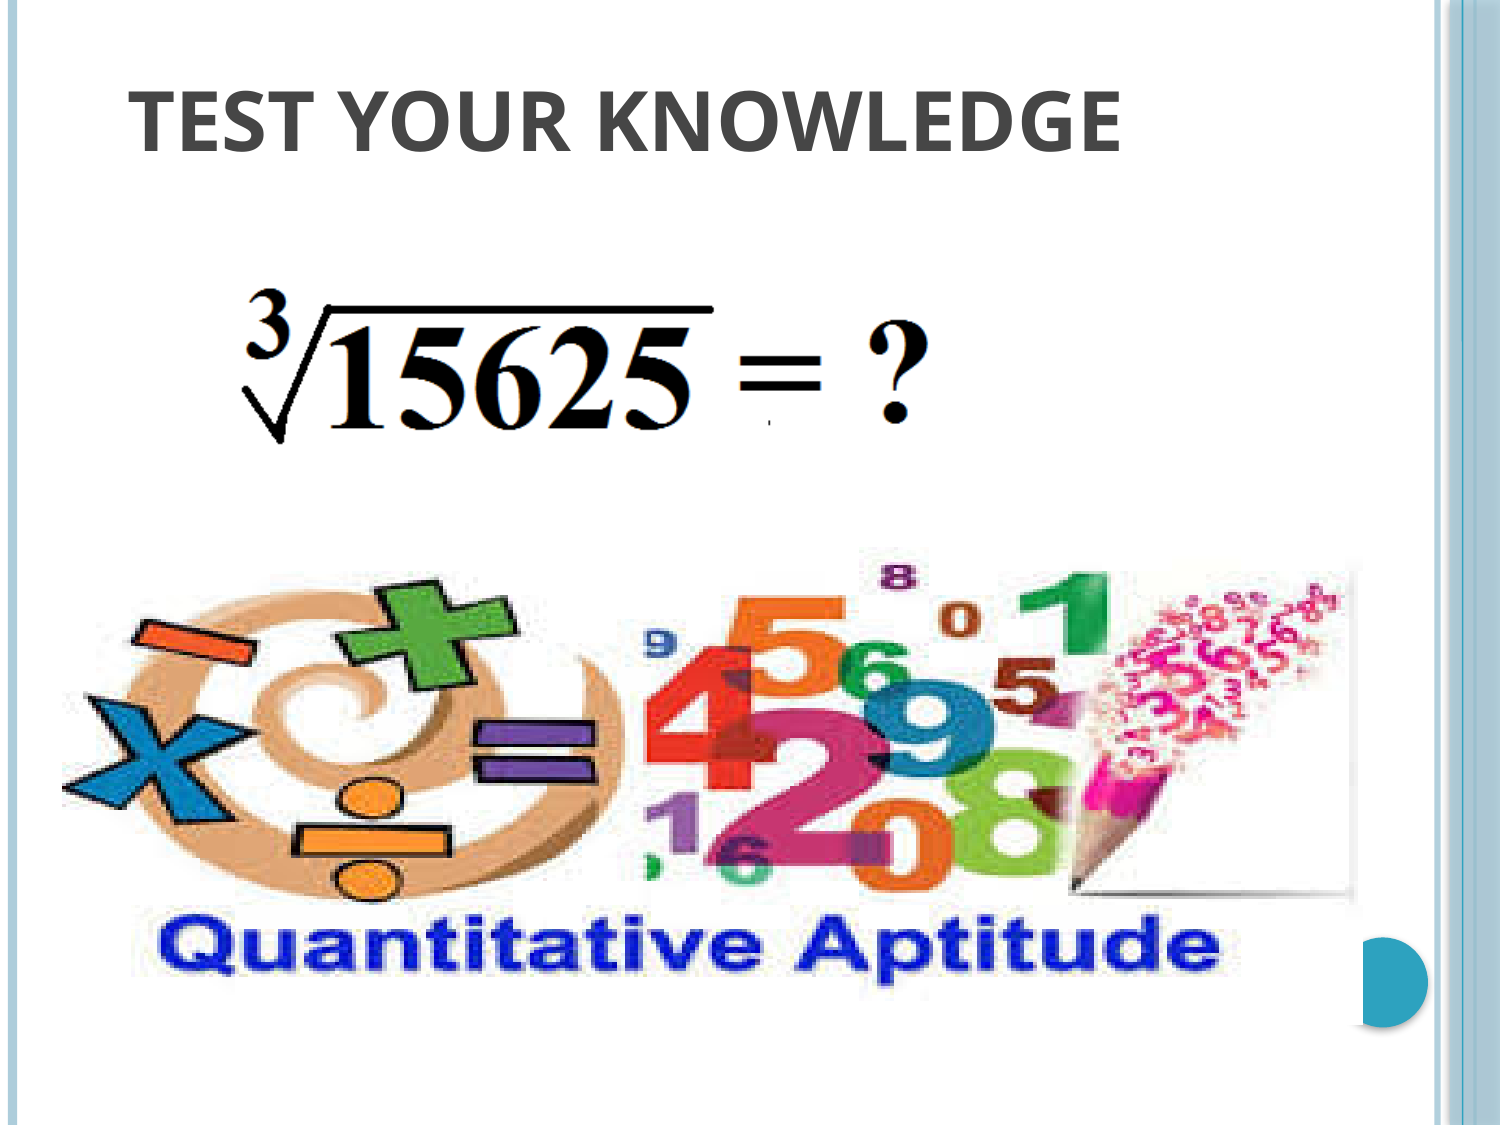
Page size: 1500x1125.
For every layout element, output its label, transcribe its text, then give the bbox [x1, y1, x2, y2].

picture [61, 524, 1363, 1026]
picture [224, 236, 951, 471]
title TEST YOUR KNOWLEDGE [112, 87, 1400, 175]
